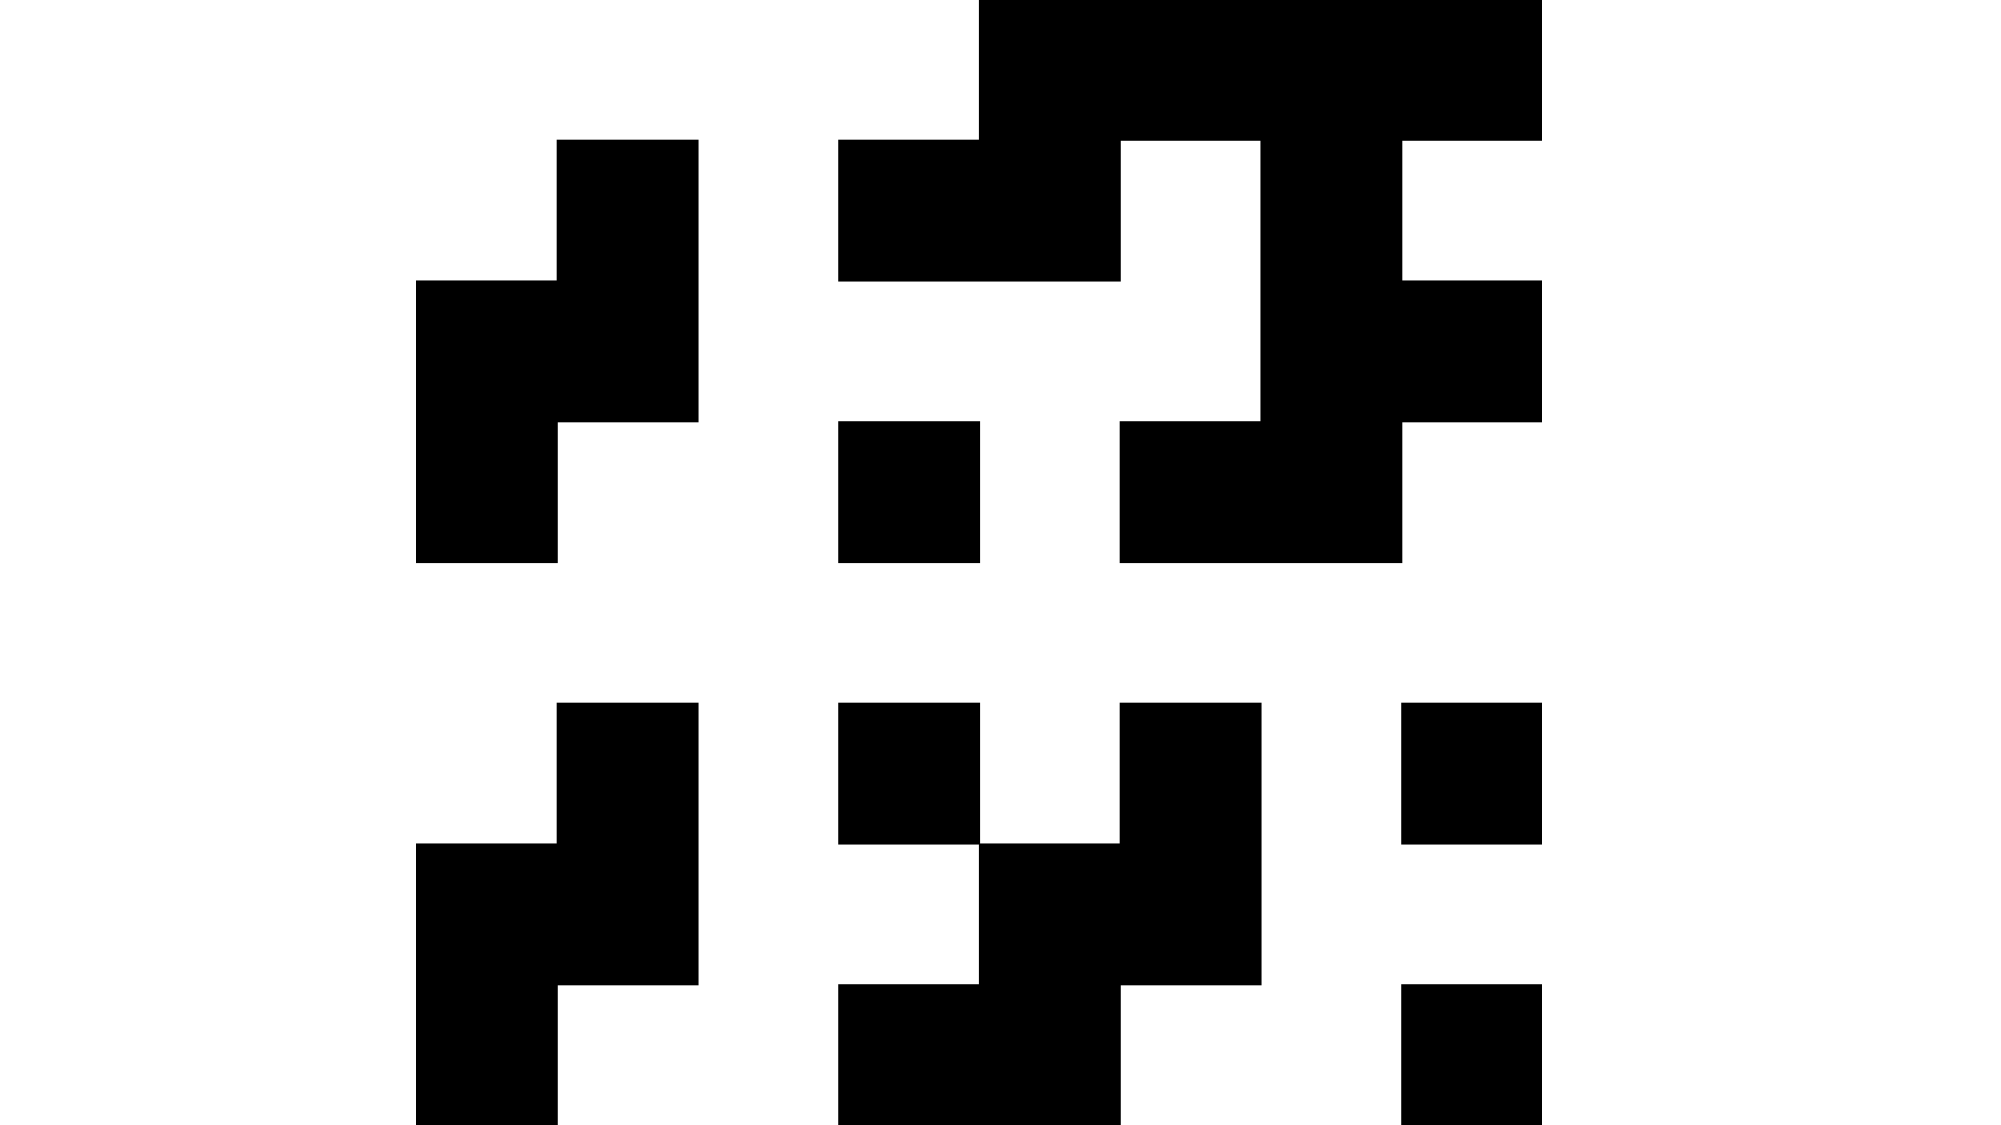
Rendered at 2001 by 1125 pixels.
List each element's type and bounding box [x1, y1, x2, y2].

picture [416, 0, 1542, 1125]
